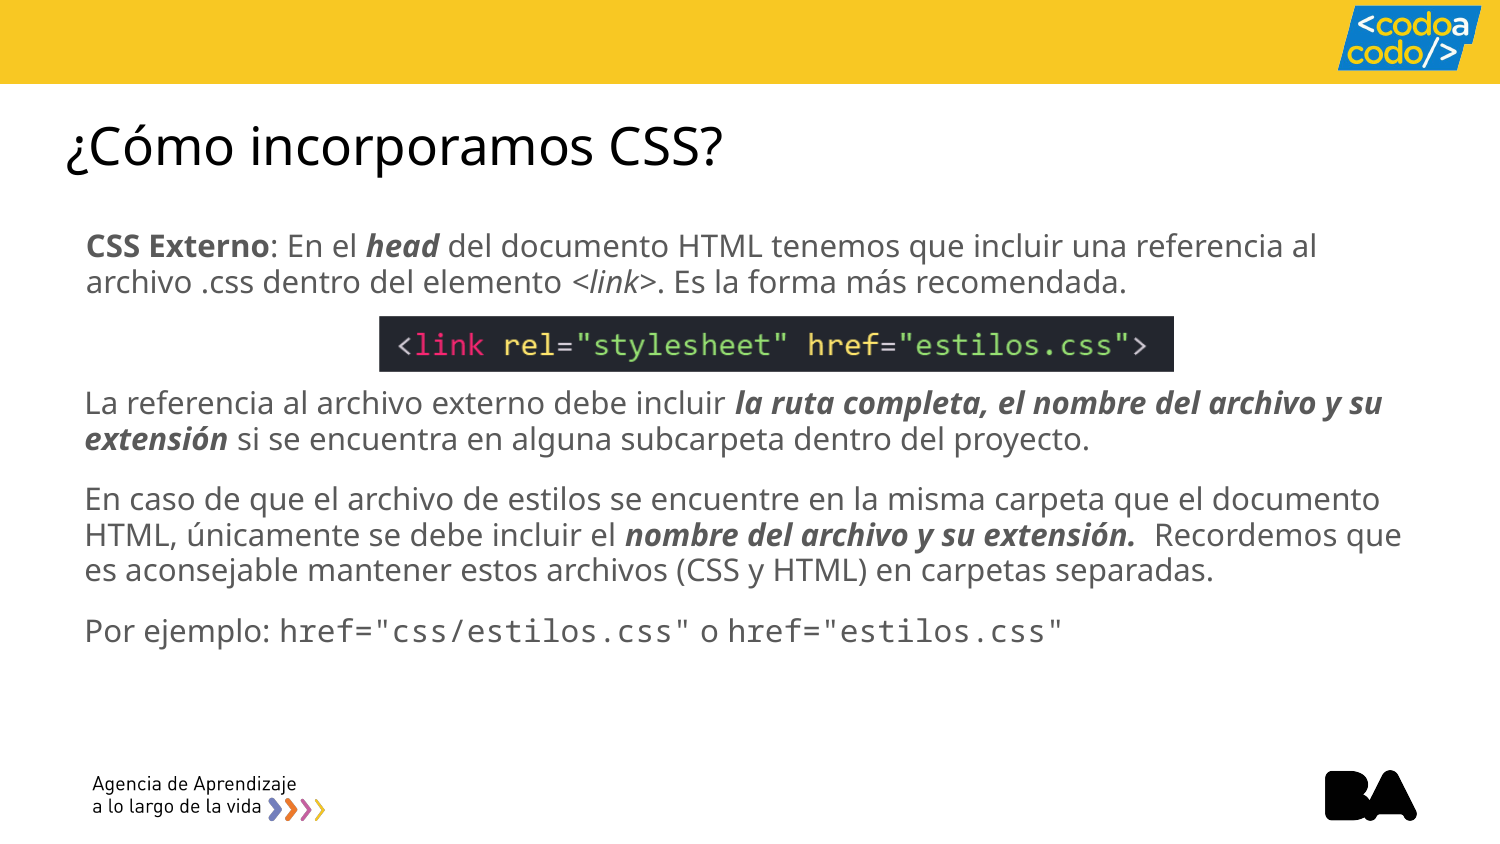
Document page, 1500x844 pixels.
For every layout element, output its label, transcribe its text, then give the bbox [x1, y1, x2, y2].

picture [70, 759, 344, 835]
picture [375, 313, 1174, 384]
picture [1337, 5, 1482, 71]
picture [1325, 770, 1417, 821]
list La referencia al archivo externo debe incluir la ruta completa, el nombre del archivo y su extensión si se encuentra en alguna subcarpeta dentro del proyecto. En caso de que el archivo de estilos se encuentre en la misma carpeta que el documento HTML, únicamente se debe incluir el nombre del archivo y su extensión. Recordemos que es aconsejable mantener estos archivos (CSS y HTML) en carpetas separadas. Por ejemplo: href="css/estilos.css" o href="estilos.css" [69, 371, 1428, 755]
list CSS Externo: En el head del documento HTML tenemos que incluir una referencia al archivo .css dentro del elemento <link>. Es la forma más recomendada. [70, 214, 1430, 759]
title ¿Cómo incorporamos CSS? [51, 98, 1446, 192]
